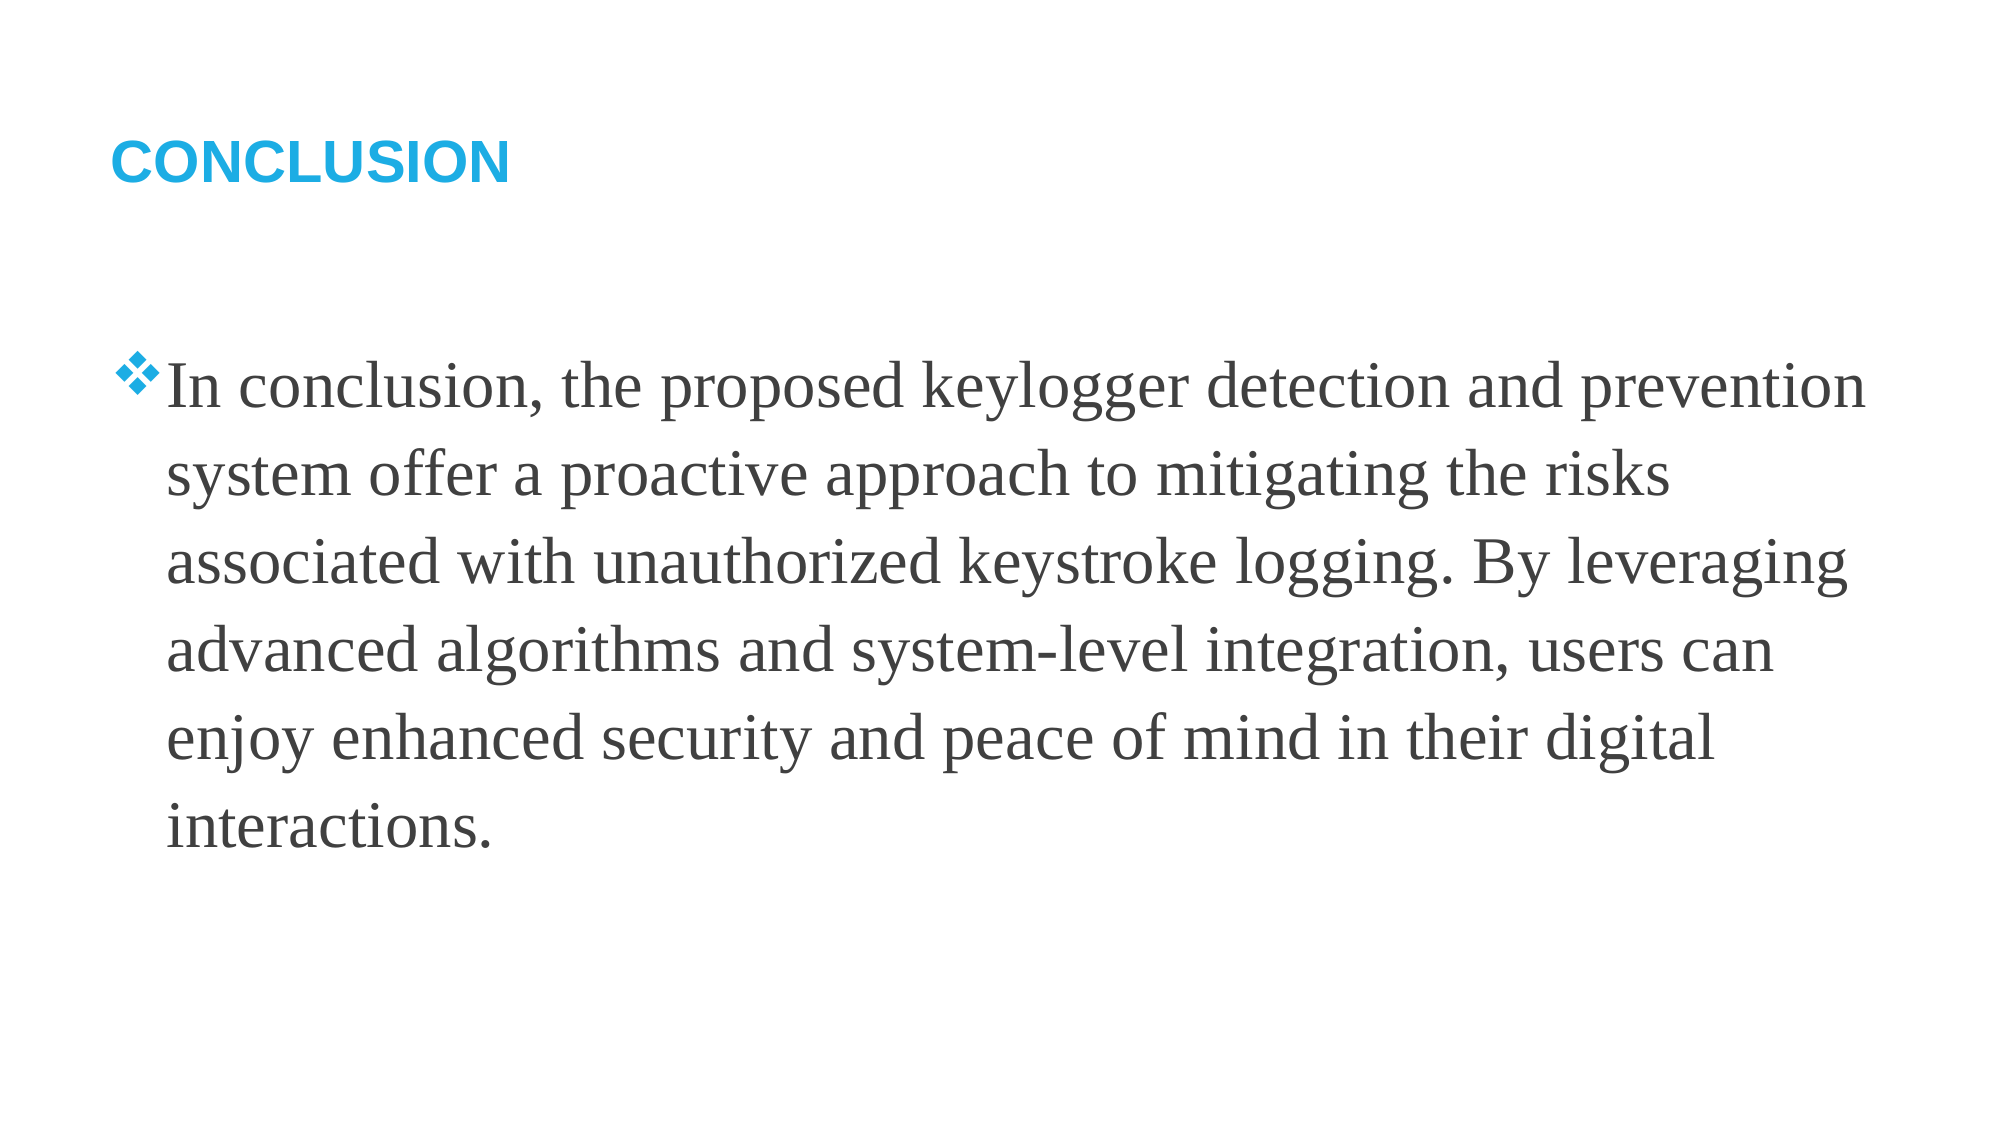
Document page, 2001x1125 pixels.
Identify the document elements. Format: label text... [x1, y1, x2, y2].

title Conclusion [95, 115, 1905, 203]
list In conclusion, the proposed keylogger detection and prevention system offer a proactive approach to mitigating the risks associated with unauthorized keystroke logging. By leveraging advanced algorithms and system-level integration, users can enjoy enhanced security and peace of mind in their digital interactions. [95, 213, 1905, 981]
